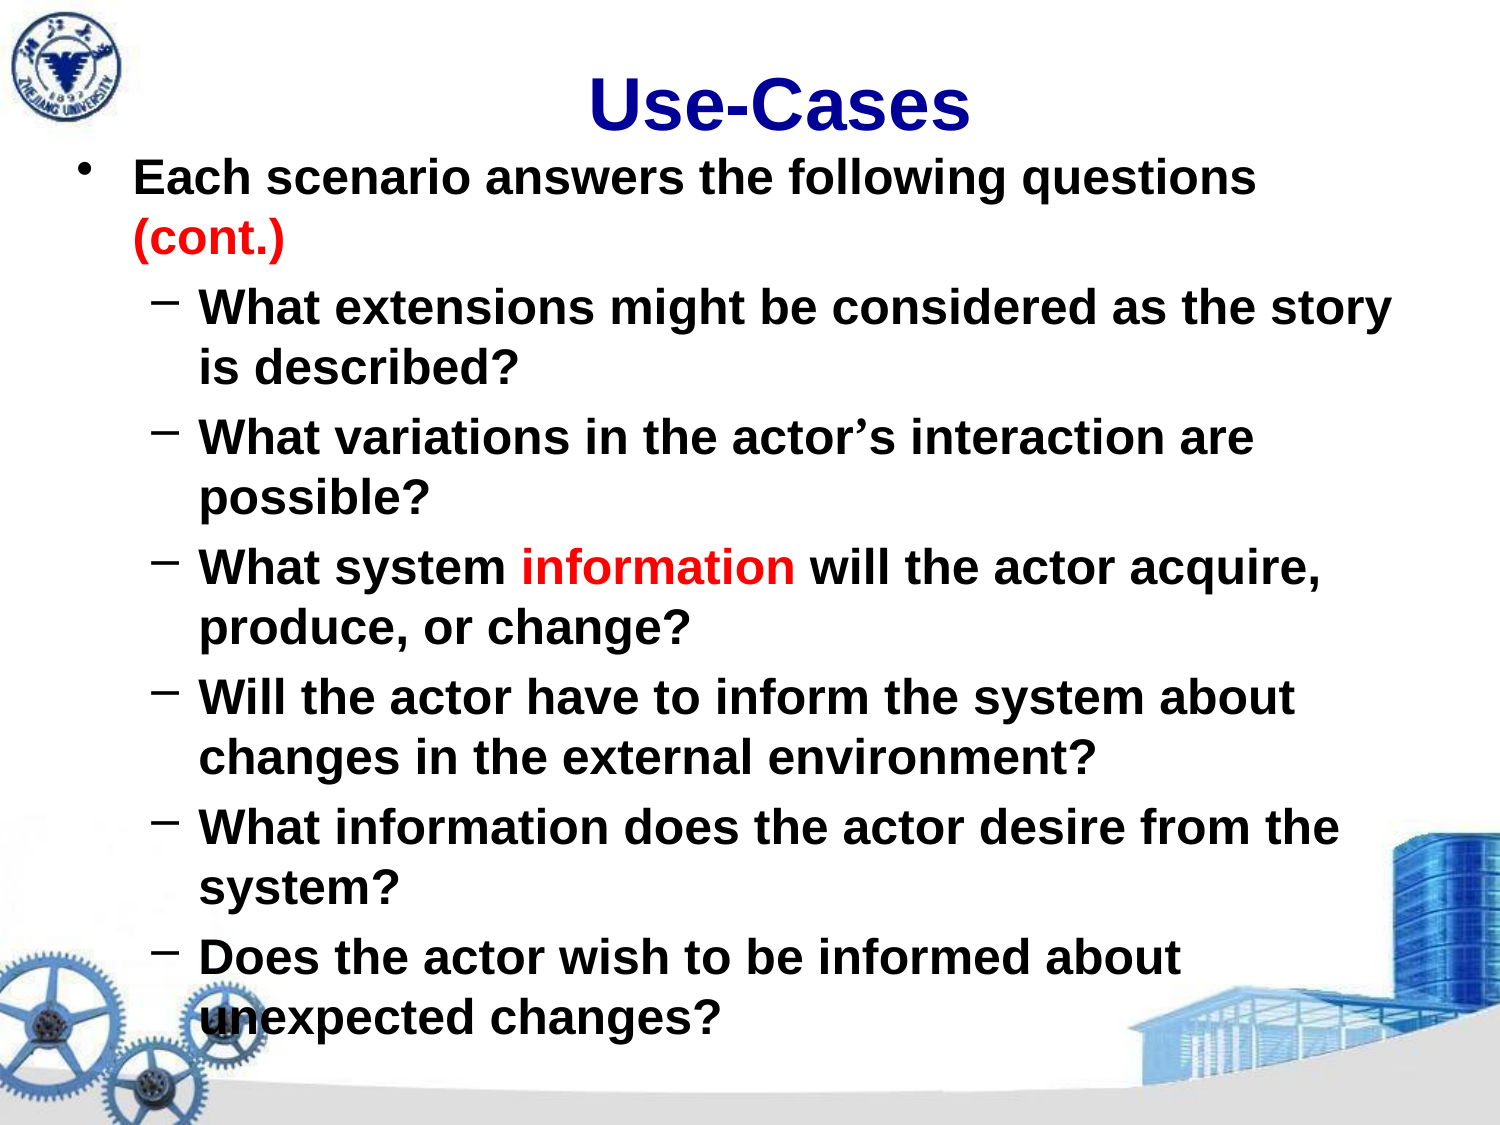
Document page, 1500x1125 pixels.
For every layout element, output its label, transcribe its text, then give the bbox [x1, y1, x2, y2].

picture [0, 0, 1500, 1125]
title Use-Cases [135, 31, 1425, 137]
list Each scenario answers the following questions (cont.) What extensions might be considered as the story is described? What variations in the actor’s interaction are possible? What system information will the actor acquire, produce, or change? Will the actor have to inform the system about changes in the external environment? What information does the actor desire from the system? Does the actor wish to be informed about unexpected changes? [61, 137, 1436, 1012]
